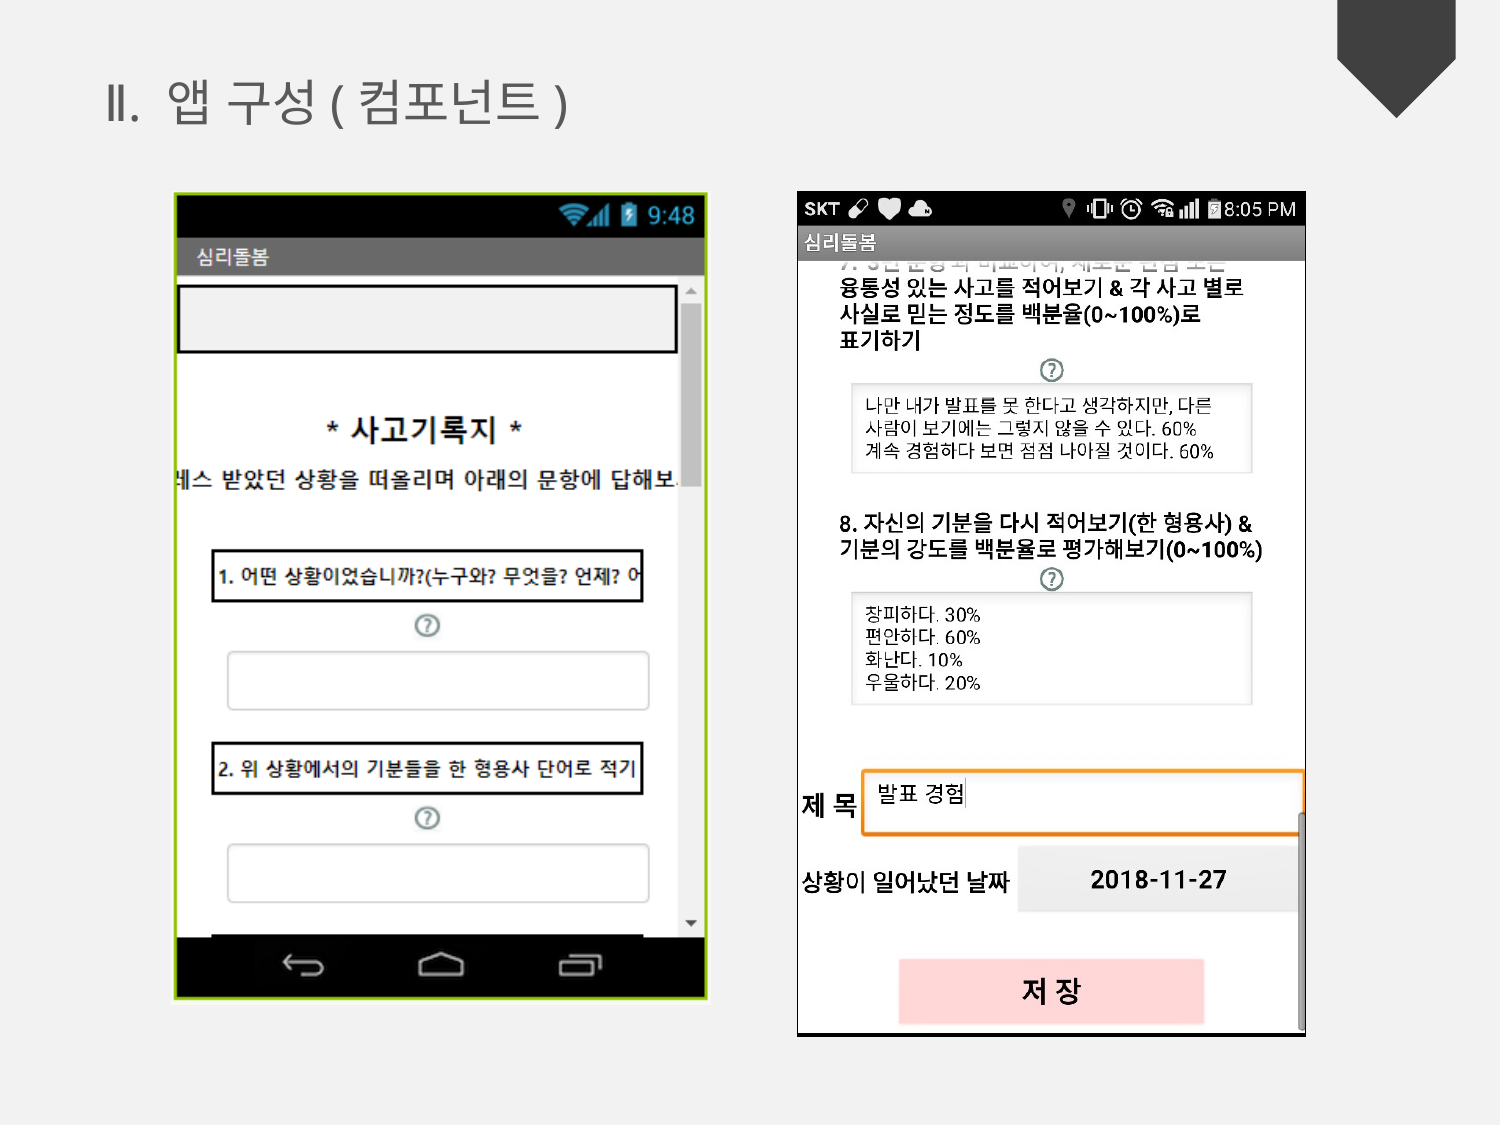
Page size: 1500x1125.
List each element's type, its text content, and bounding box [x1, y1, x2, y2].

picture [796, 191, 1307, 1038]
text_box [1335, 0, 1458, 121]
picture [170, 191, 711, 1005]
text_box Ⅱ. 앱 구성(컴포넌트) [88, 64, 584, 140]
